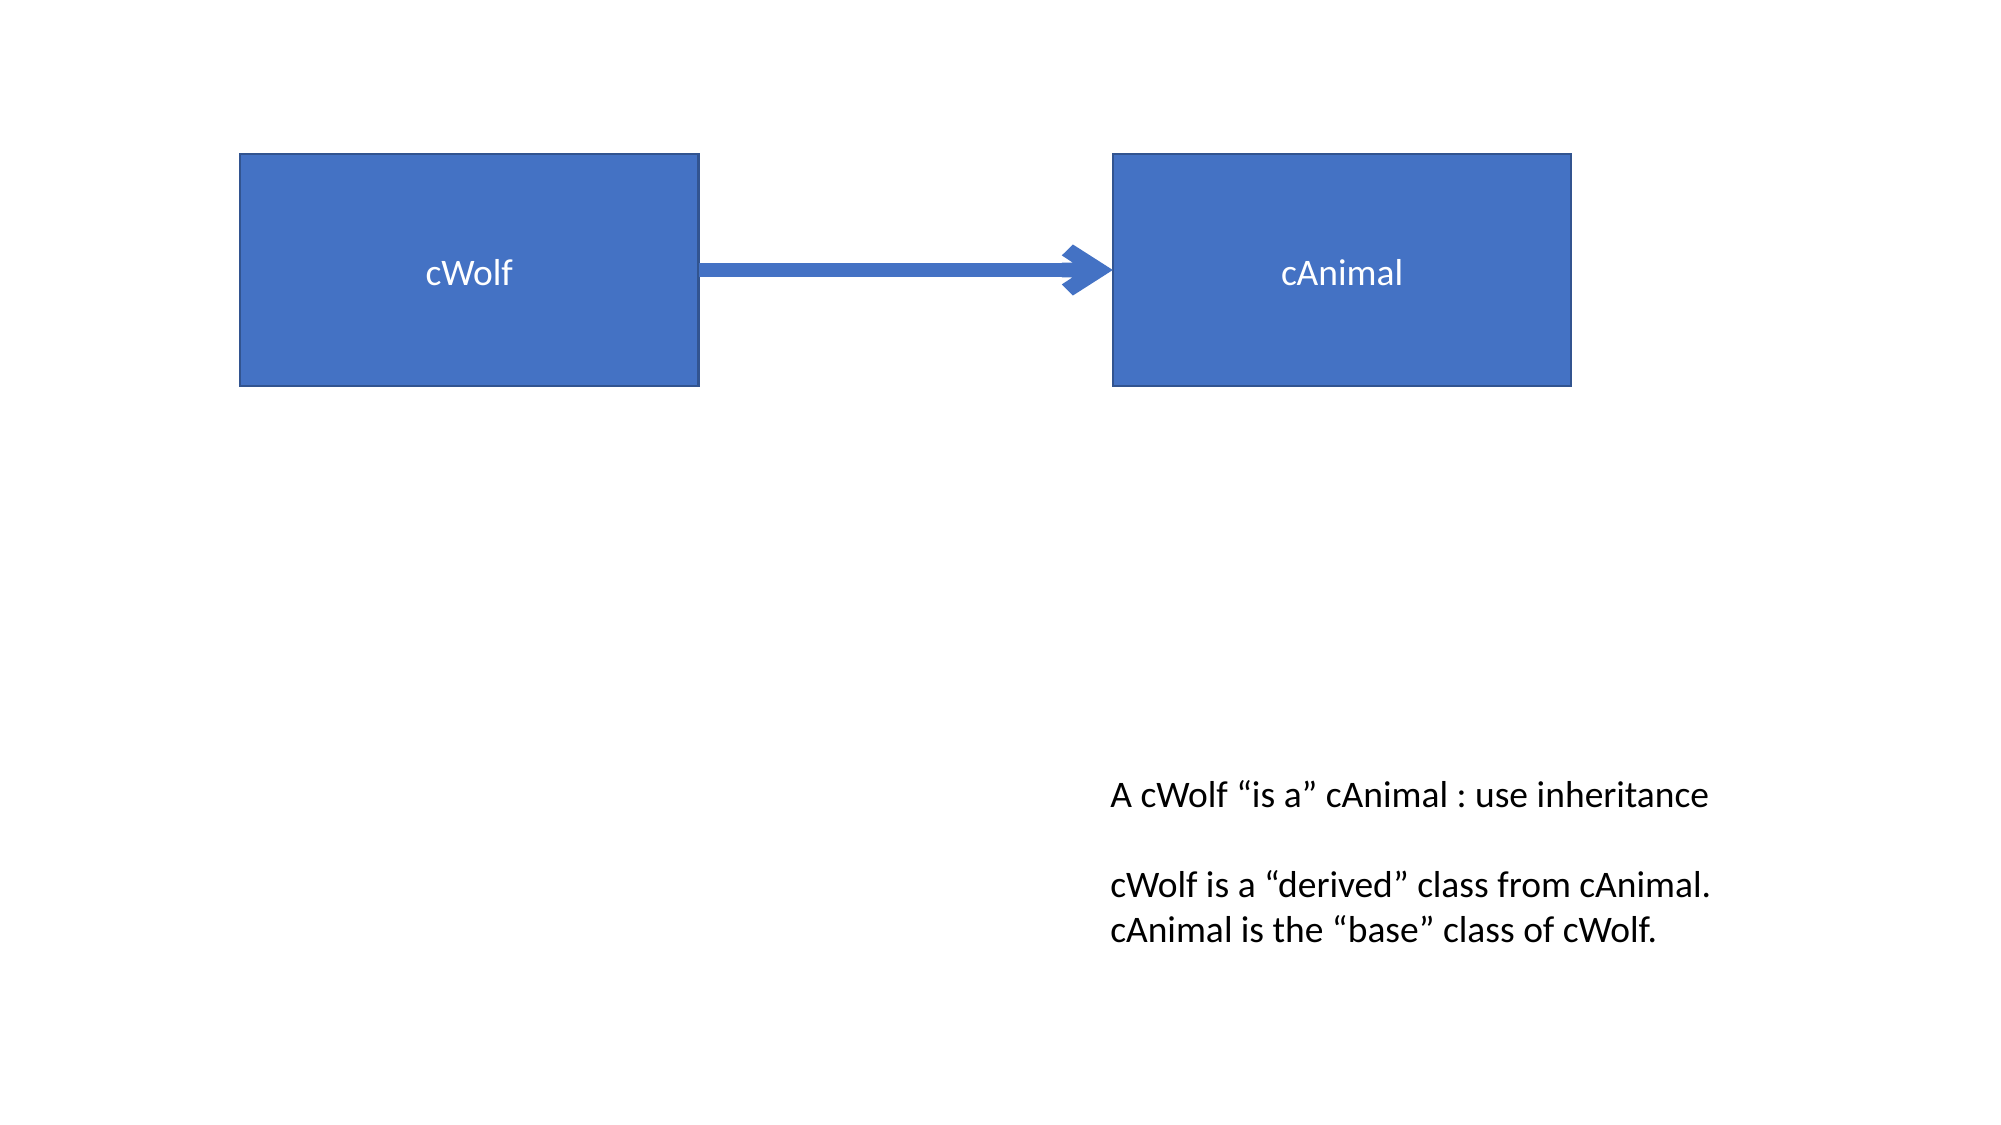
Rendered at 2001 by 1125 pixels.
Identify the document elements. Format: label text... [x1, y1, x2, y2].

text_box cAnimal [1112, 153, 1572, 387]
text_box A cWolf “is a” cAnimal : use inheritance cWolf is a “derived” class from cAnimal. cAnimal is the “base” class of cWolf. [1095, 762, 1906, 1002]
text_box cWolf [239, 153, 700, 387]
